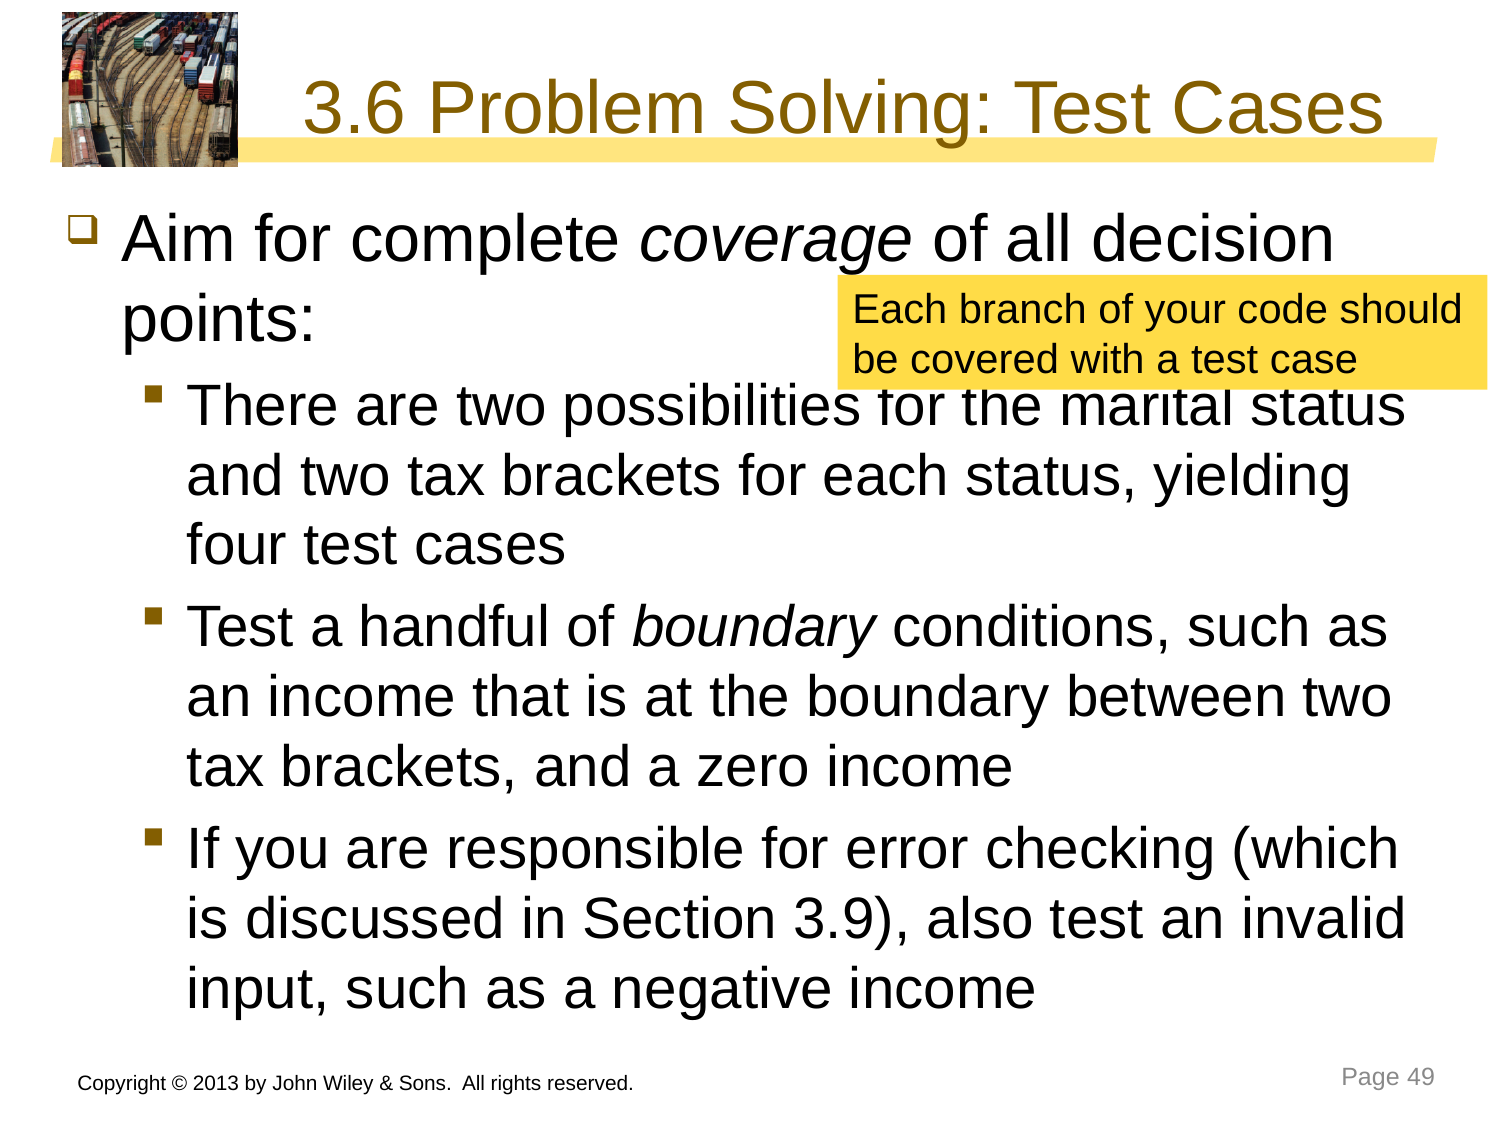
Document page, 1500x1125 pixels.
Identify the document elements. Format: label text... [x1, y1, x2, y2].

picture [62, 12, 238, 167]
list Aim for complete coverage of all decision points: There are two possibilities for the marital status and two tax brackets for each status, yielding four test cases Test a handful of boundary conditions, such as an income that is at the boundary between two tax brackets, and a zero income If you are responsible for error checking (which is discussed in Section 3.9), also test an invalid input, such as a negative income [49, 187, 1476, 1063]
footer Copyright © 2013 by John Wiley & Sons. All rights reserved. [62, 1037, 726, 1104]
text_box Each branch of your code should be covered with a test case [837, 274, 1488, 390]
slide_number Page 49 [1187, 1050, 1450, 1100]
title 3.6 Problem Solving: Test Cases [287, 44, 1451, 163]
